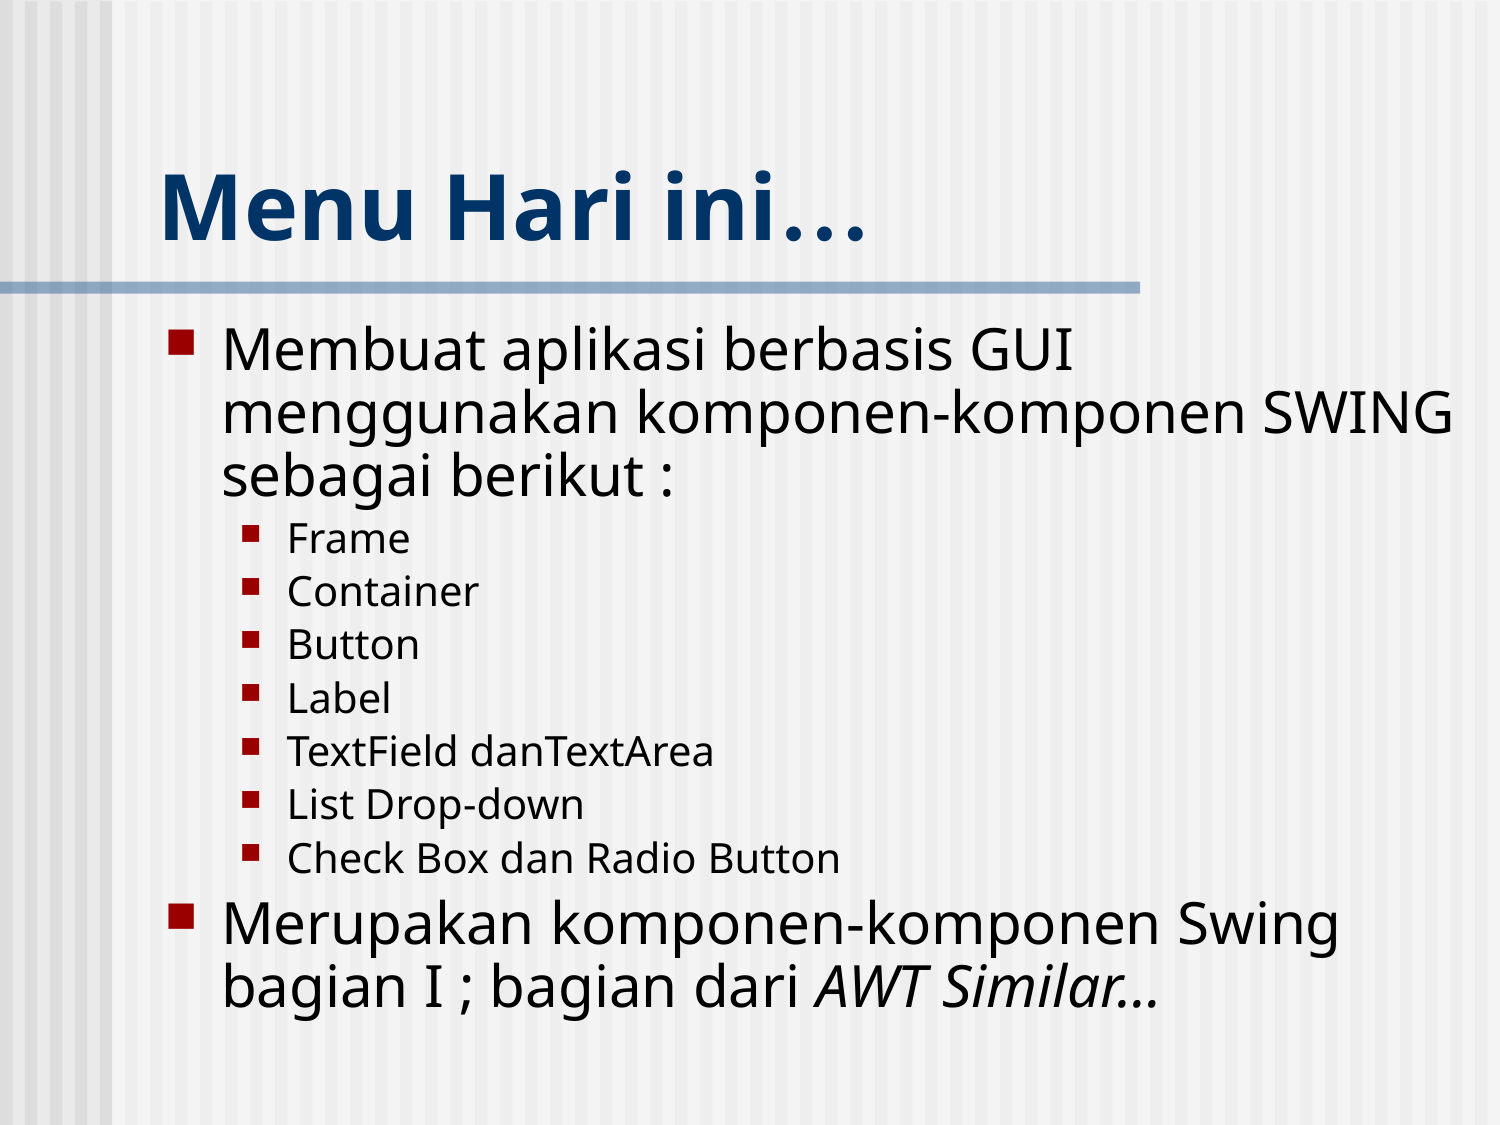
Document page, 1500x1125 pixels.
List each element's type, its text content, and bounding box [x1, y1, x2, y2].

list Membuat aplikasi berbasis GUI menggunakan komponen-komponen SWING sebagai berikut : Frame Container Button Label TextField danTextArea List Drop-down Check Box dan Radio Button Merupakan komponen-komponen Swing bagian I ; bagian dari AWT Similar… [149, 312, 1481, 1000]
title Menu Hari ini… [142, 141, 1482, 267]
